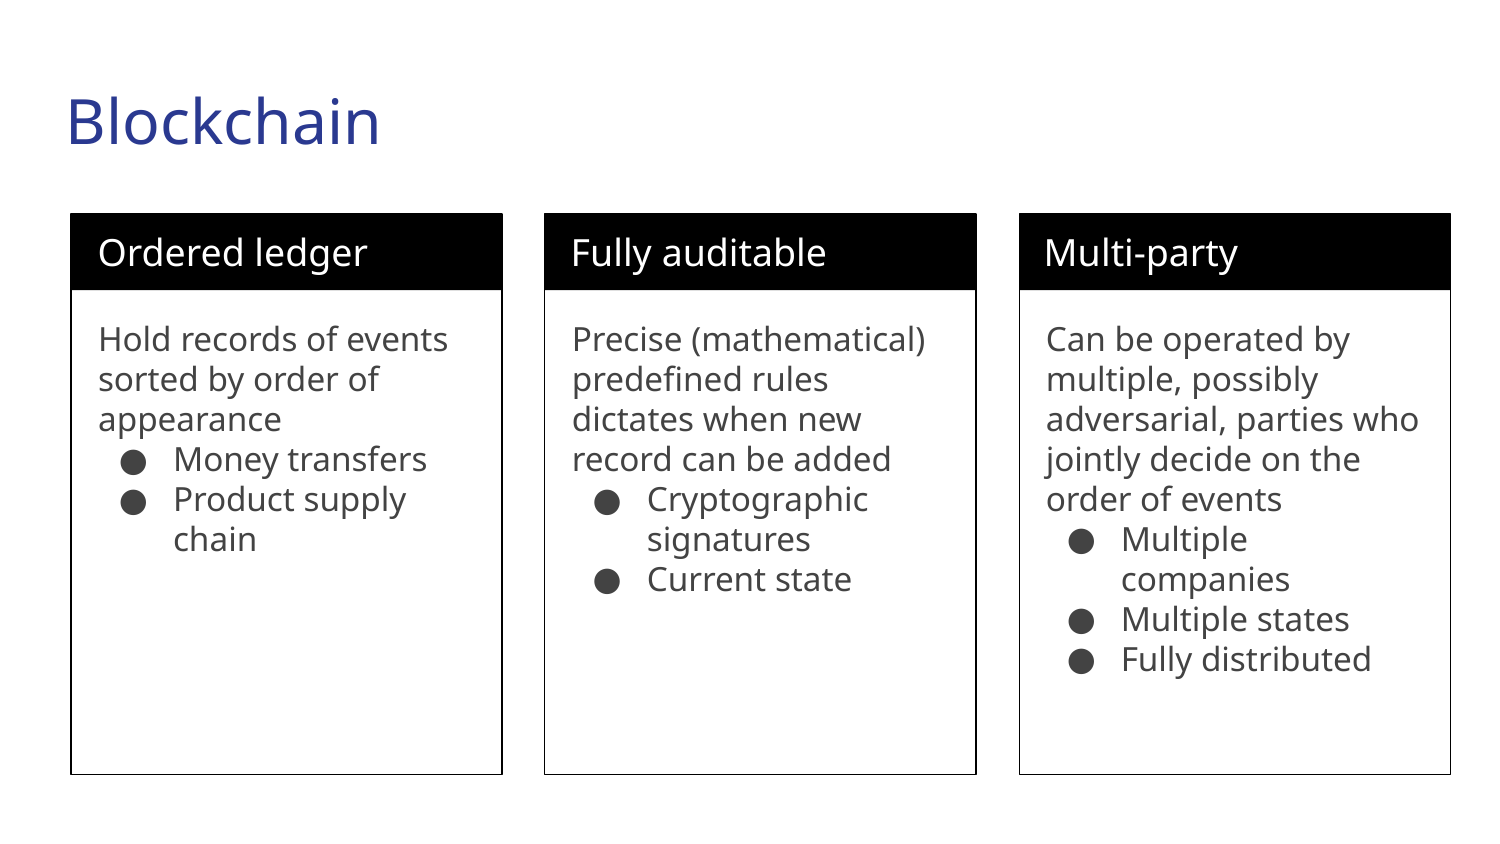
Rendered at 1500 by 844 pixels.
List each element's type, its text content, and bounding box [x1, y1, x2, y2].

text_box Fully auditable [555, 214, 966, 290]
text_box [1019, 214, 1451, 291]
text_box Precise (mathematical) predefined rules dictates when new record can be added Cryptographic signatures Current state [557, 303, 964, 762]
text_box Blockchain [51, 67, 1449, 167]
text_box [544, 214, 976, 775]
text_box [1019, 291, 1451, 775]
text_box Hold records of events sorted by order of appearance Money transfers Product supply chain [83, 303, 490, 762]
text_box [70, 214, 502, 775]
text_box Multi-party [1028, 214, 1438, 290]
text_box Ordered ledger [83, 214, 493, 290]
text_box Can be operated by multiple, possibly adversarial, parties who jointly decide on the order of events Multiple companies Multiple states Fully distributed [1031, 303, 1438, 762]
